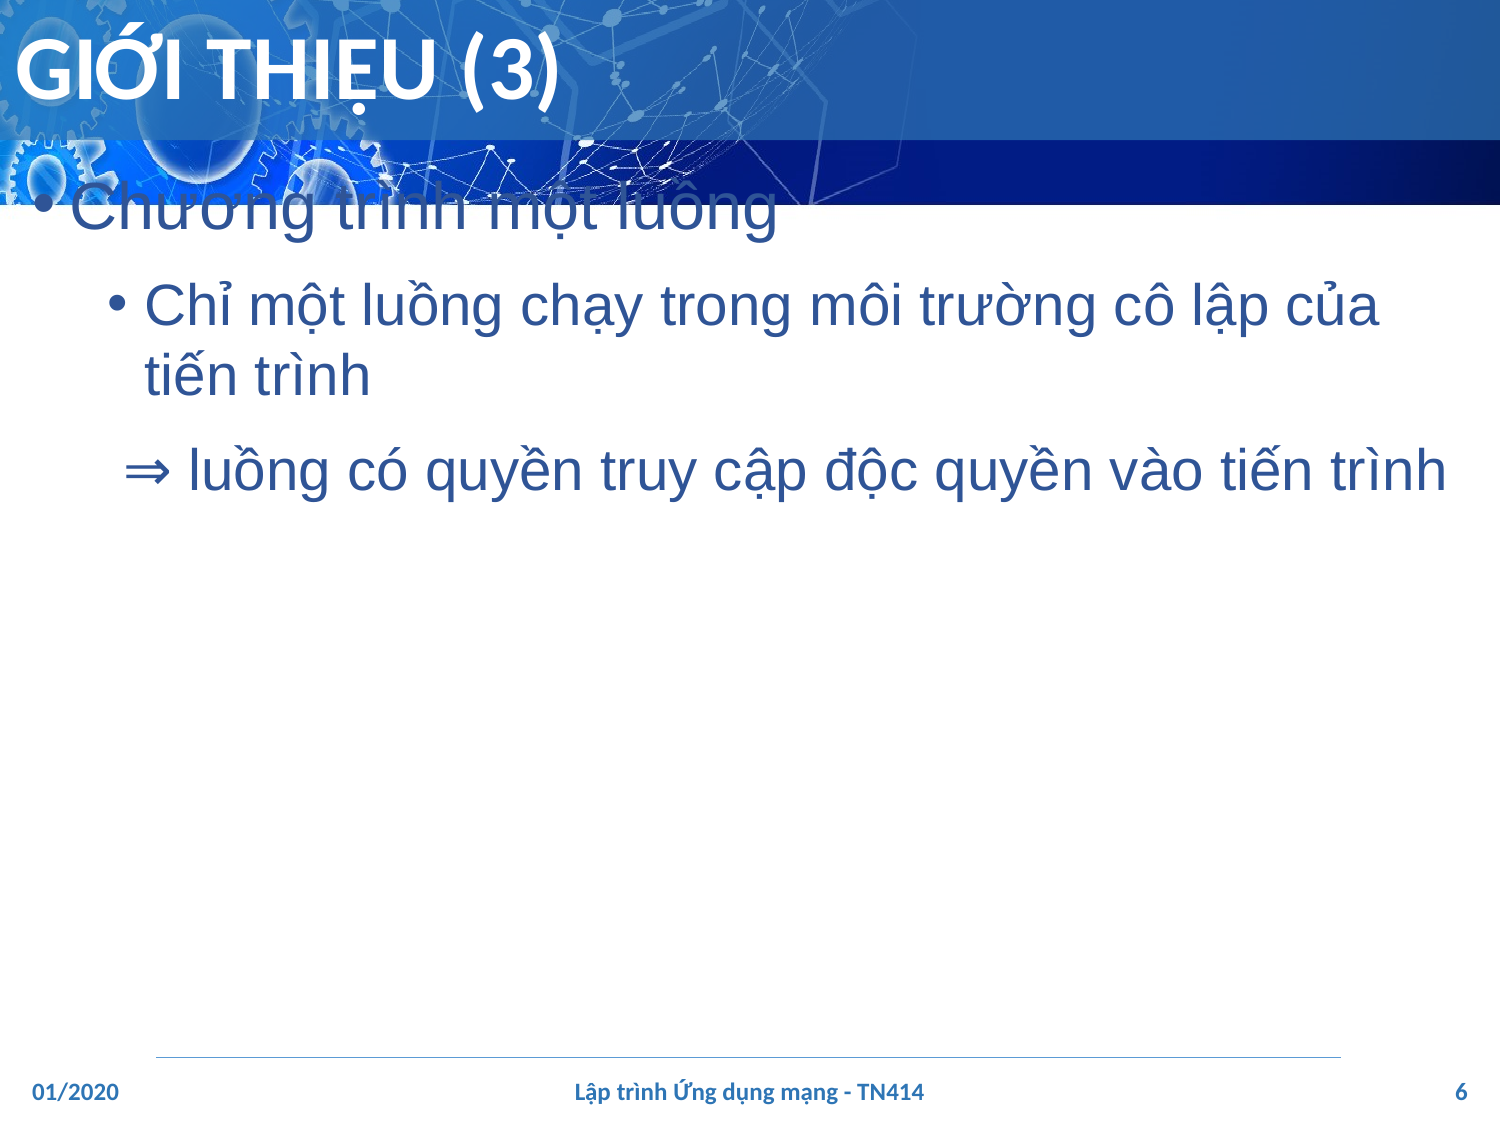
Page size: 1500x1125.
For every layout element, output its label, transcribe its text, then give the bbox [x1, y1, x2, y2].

slide_number 01/2020 [17, 1060, 152, 1120]
title GIỚI THIỆU (3) [0, 0, 1500, 141]
picture [0, 141, 1500, 1125]
footer Lập trình Ứng dụng mạng - TN414 [157, 1060, 1343, 1120]
slide_number ‹#› [1347, 1060, 1483, 1120]
list Chương trình một luồng Chỉ một luồng chạy trong môi trường cô lập của tiến trình ⇒ luồng có quyền truy cập độc quyền vào tiến trình [17, 155, 1481, 1045]
